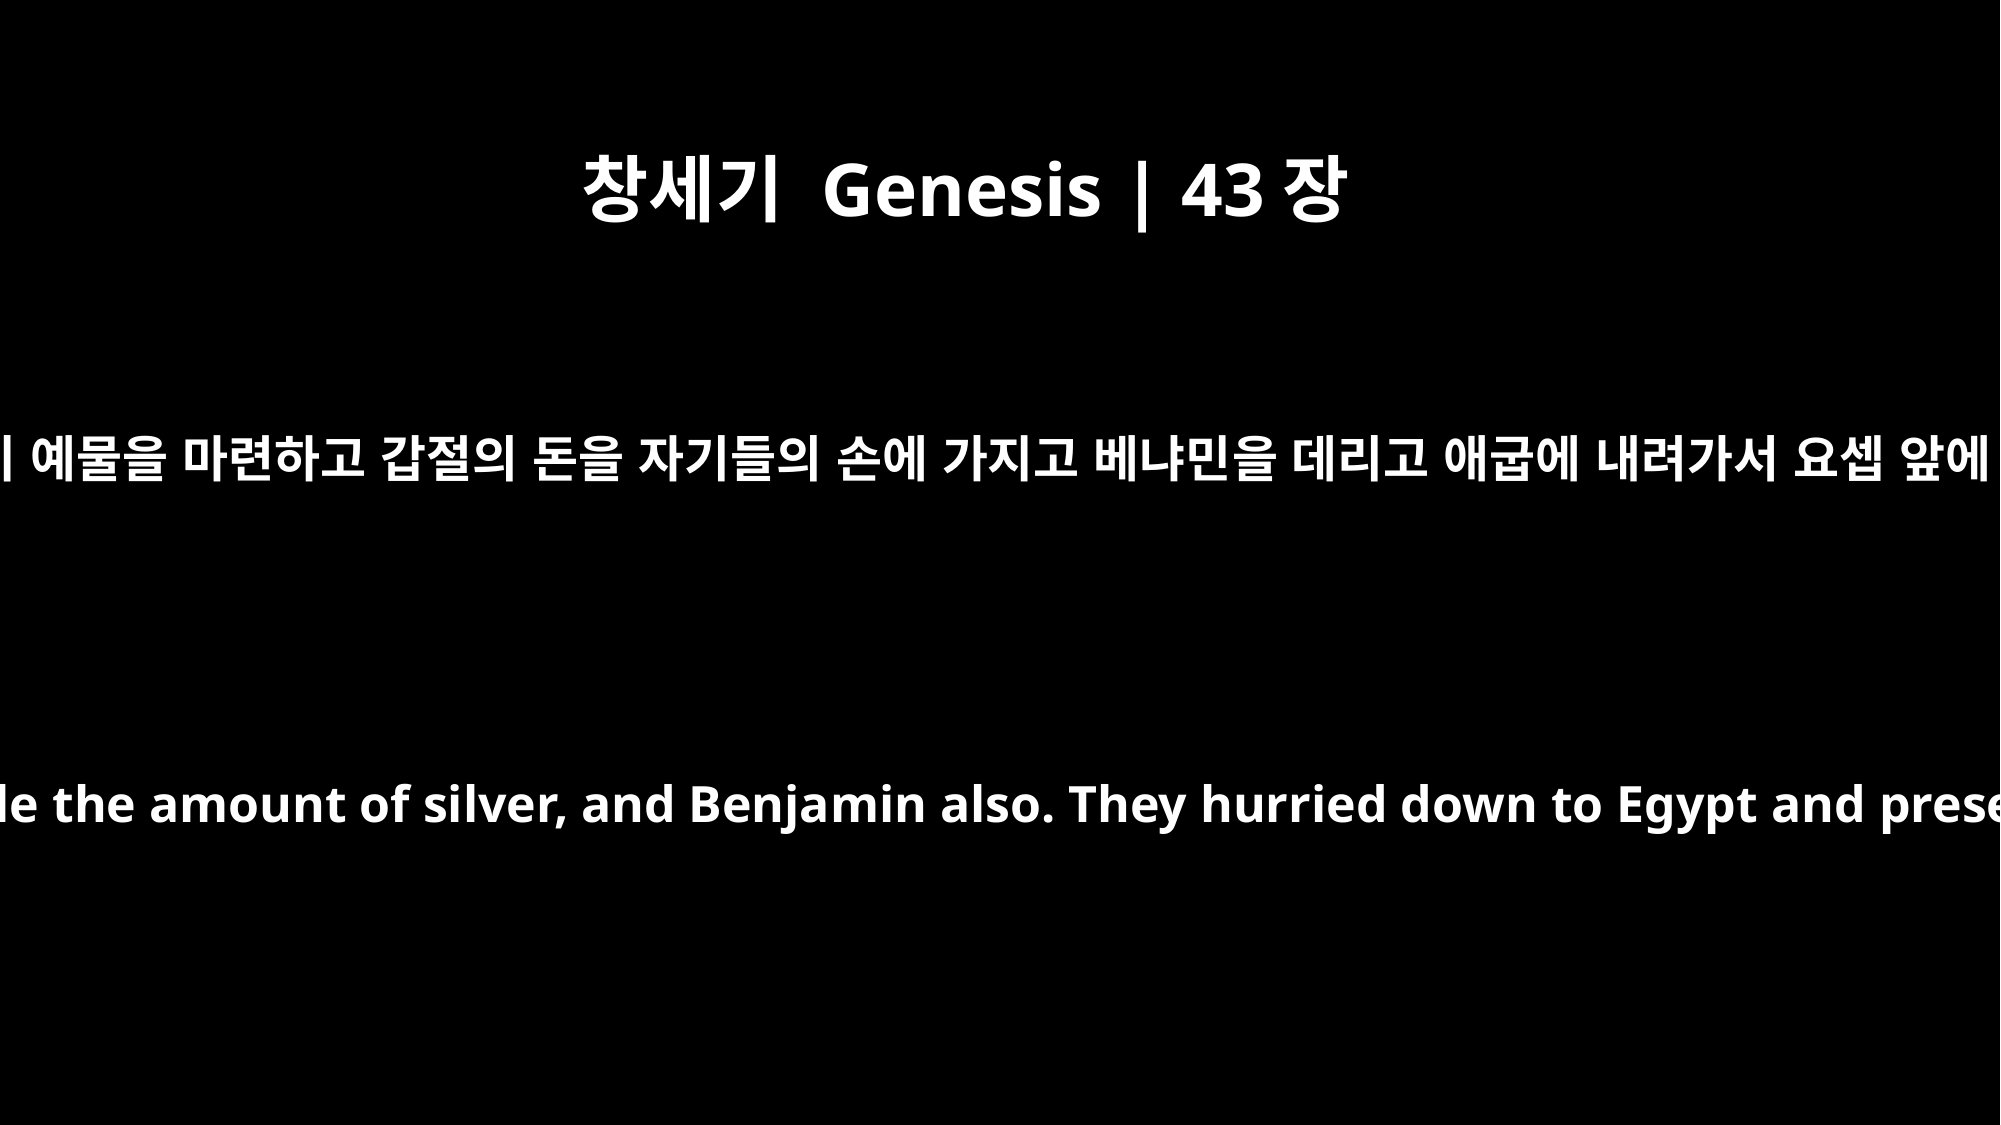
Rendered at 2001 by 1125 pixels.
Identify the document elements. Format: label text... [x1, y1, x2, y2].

text_box 창세기 Genesis | 43장 [566, 136, 1365, 239]
text_box So the men took the gifts and double the amount of silver, and Benjamin also. They hurried down to Egypt and presented themselves to Joseph. [0, 764, 2000, 840]
text_box 15 그 형제들이 예물을 마련하고 갑절의 돈을 자기들의 손에 가지고 베냐민을 데리고 애굽에 내려가서 요셉 앞에 서니라 [0, 359, 2000, 495]
